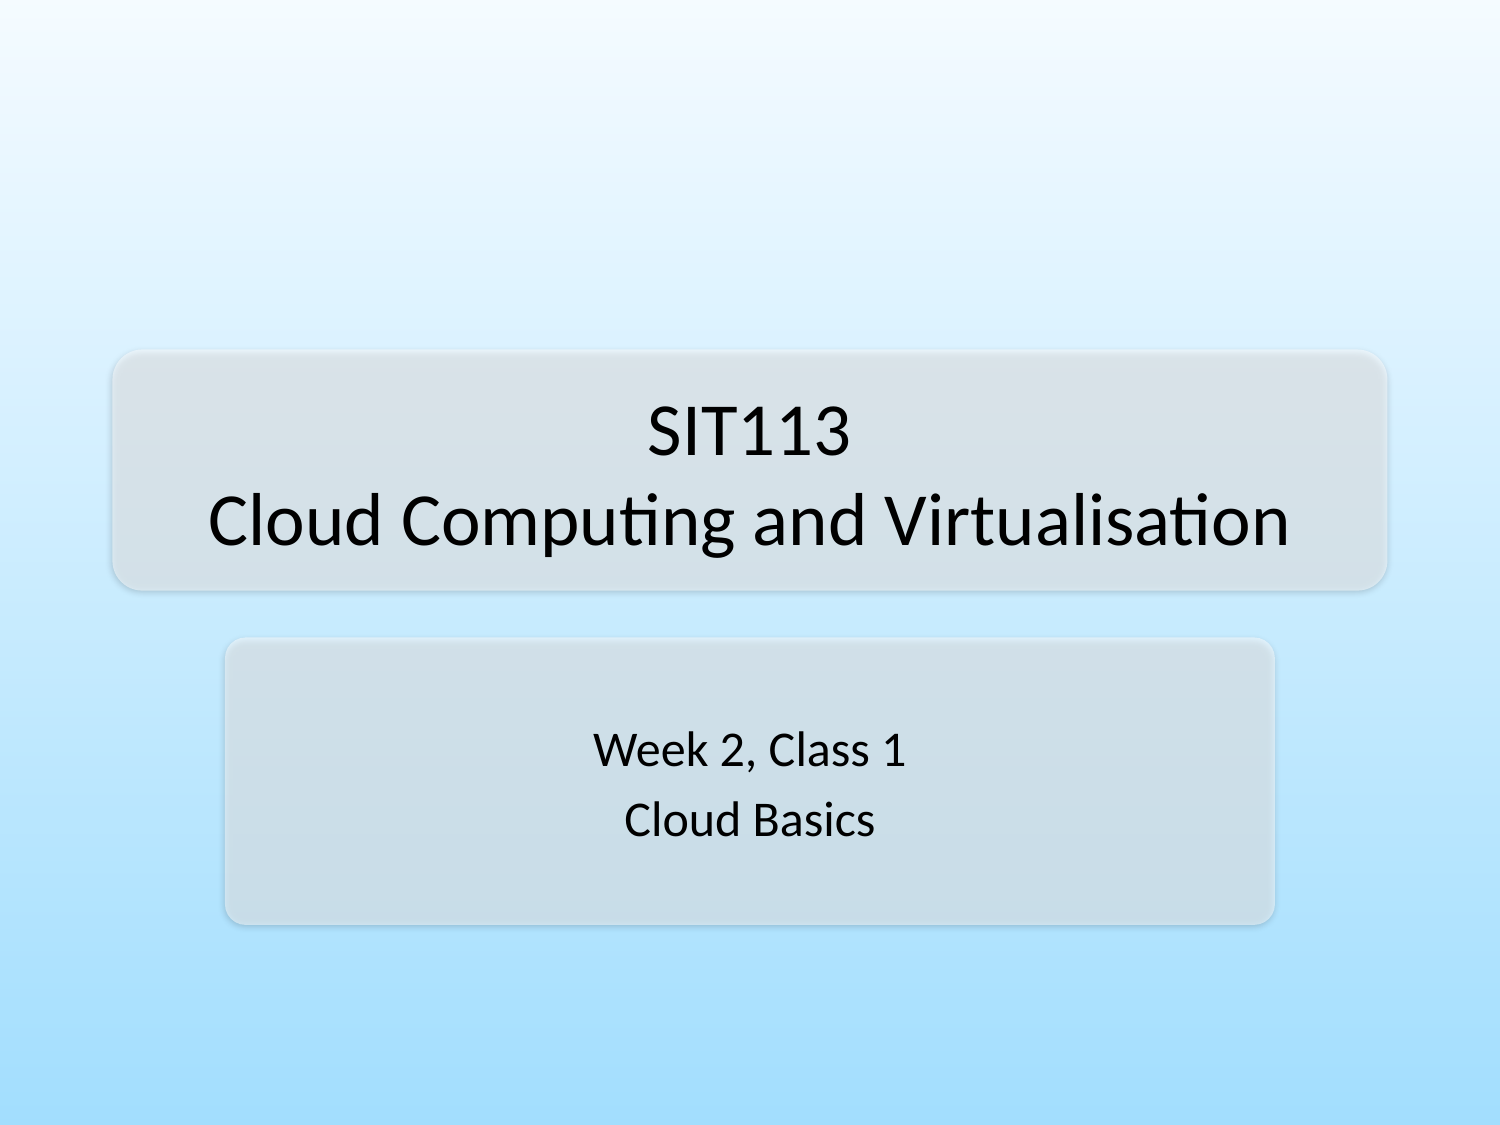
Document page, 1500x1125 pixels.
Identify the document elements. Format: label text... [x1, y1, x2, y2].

subtitle Week 2, Class 1 Cloud Basics [225, 637, 1275, 925]
title SIT113 Cloud Computing and Virtualisation [112, 349, 1388, 591]
